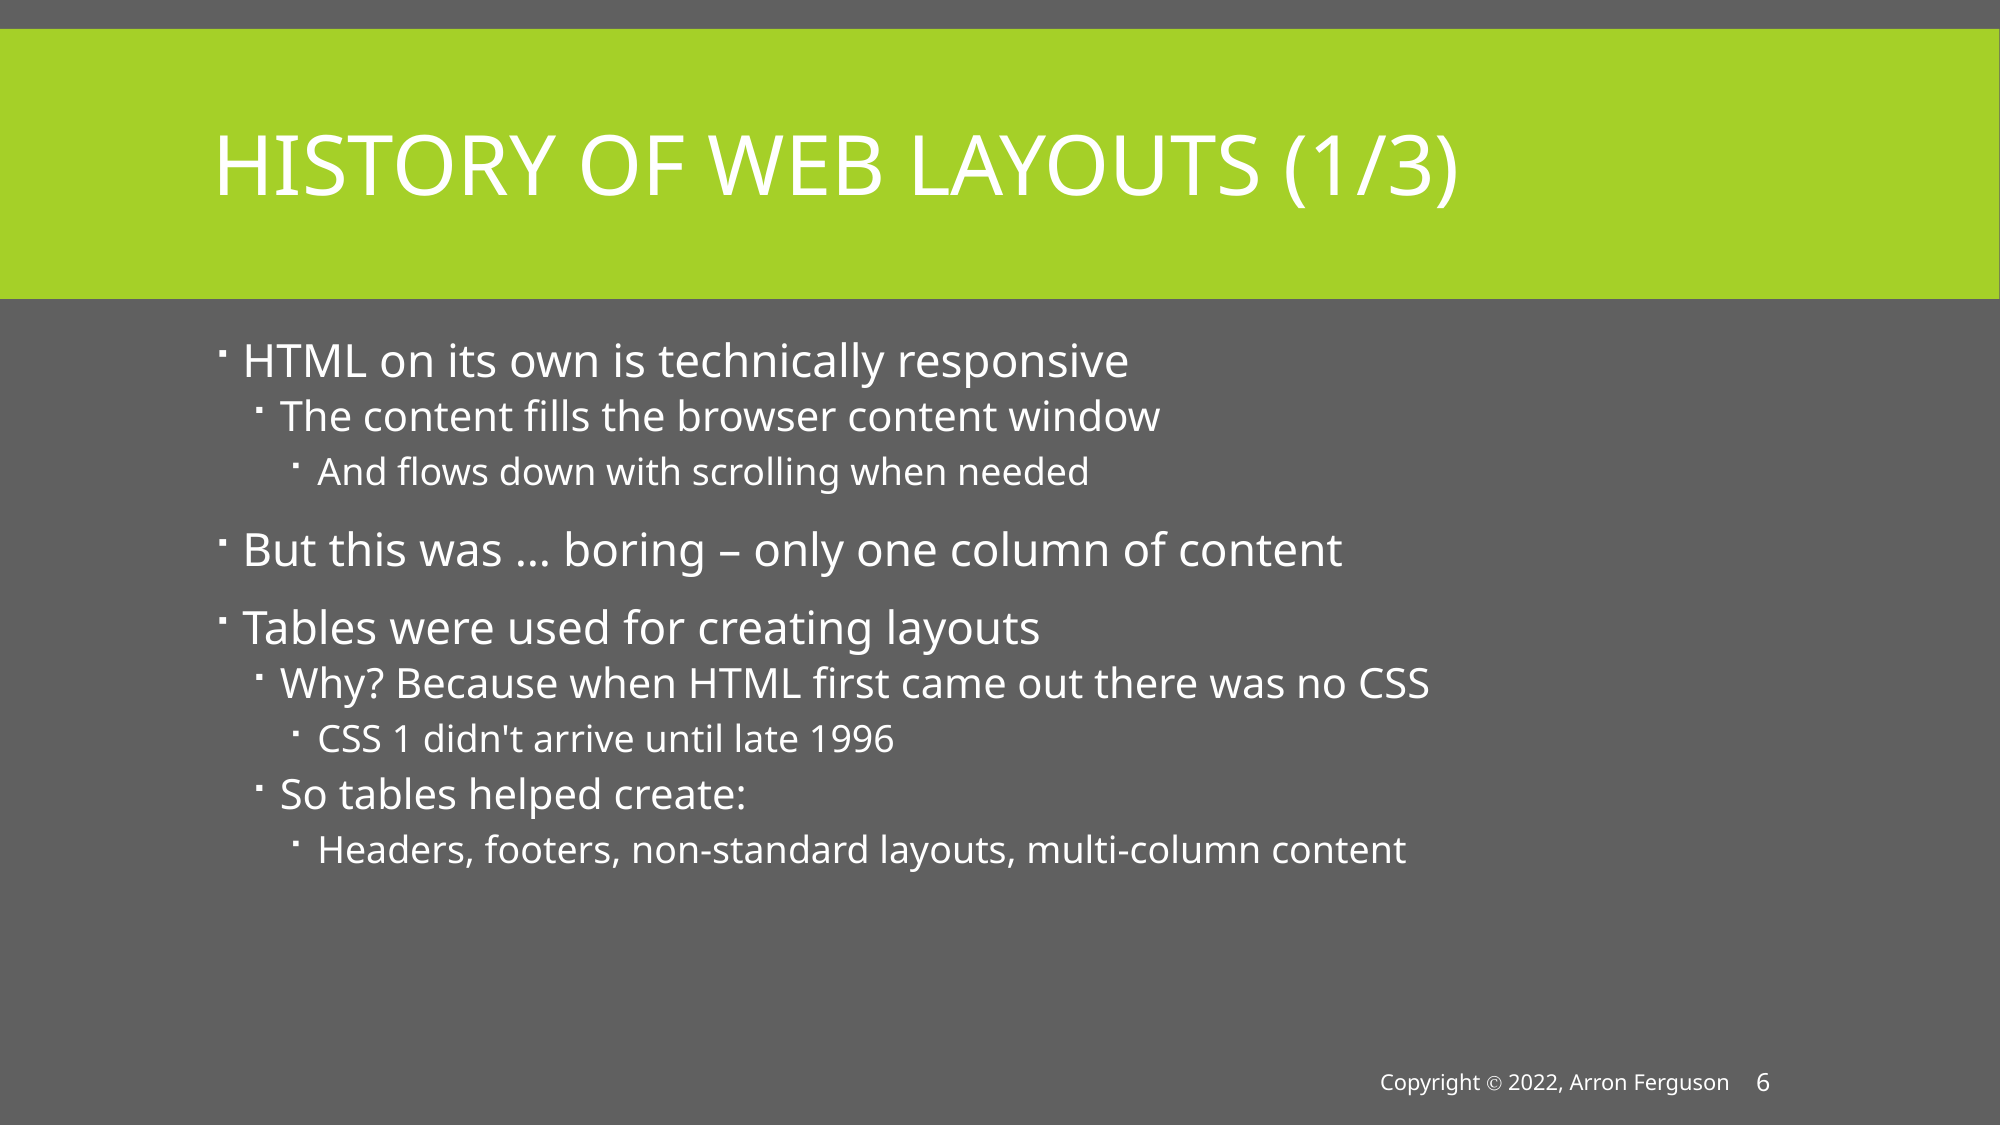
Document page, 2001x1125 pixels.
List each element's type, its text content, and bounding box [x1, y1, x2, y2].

list HTML on its own is technically responsive The content fills the browser content window And flows down with scrolling when needed But this was … boring – only one column of content Tables were used for creating layouts Why? Because when HTML first came out there was no CSS CSS 1 didn't arrive until late 1996 So tables helped create: Headers, footers, non-standard layouts, multi-column content [197, 329, 1803, 1020]
slide_number 6 [1748, 1053, 1904, 1114]
title History of Web Layouts (1/3) [197, 46, 1803, 295]
footer Copyright Ⓒ 2022, Arron Ferguson [918, 1053, 1746, 1114]
